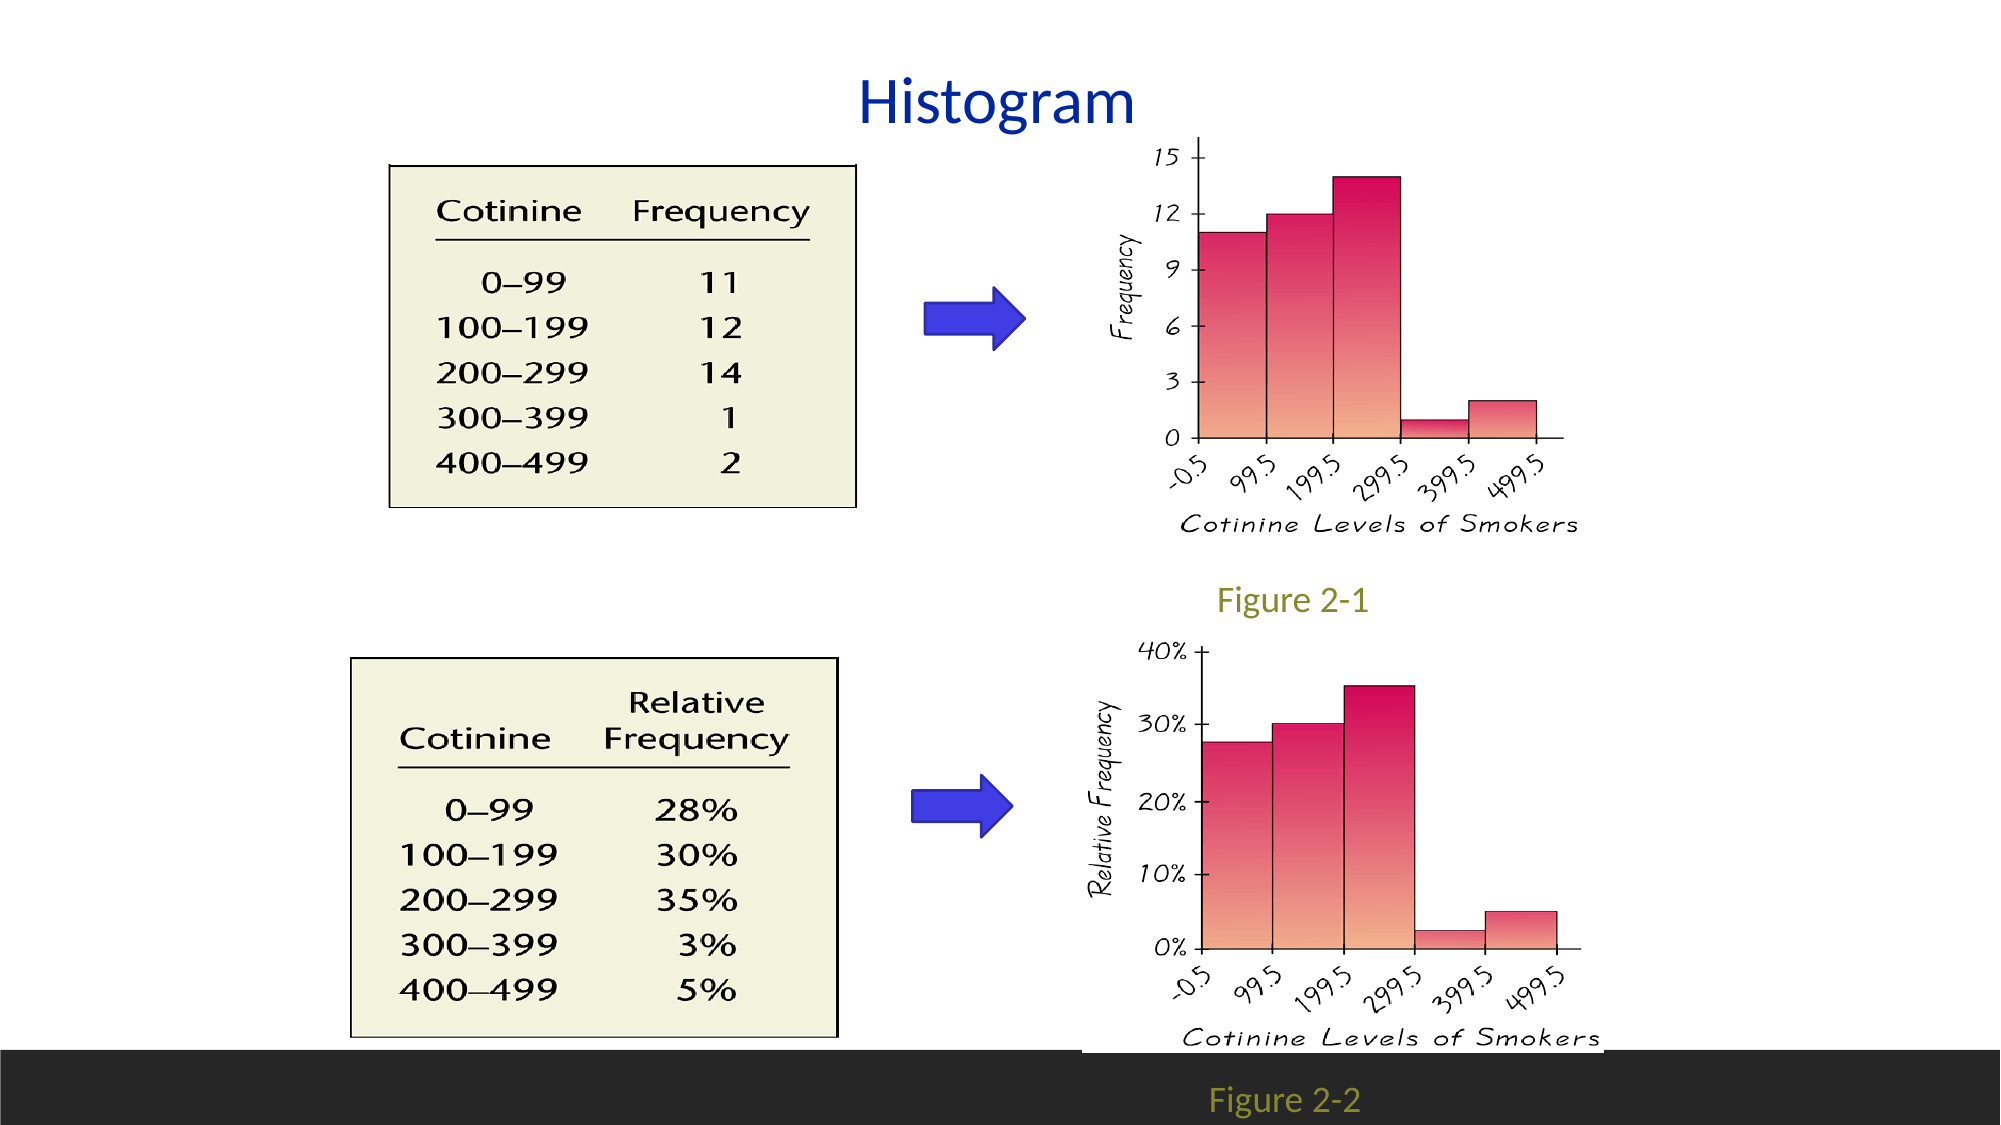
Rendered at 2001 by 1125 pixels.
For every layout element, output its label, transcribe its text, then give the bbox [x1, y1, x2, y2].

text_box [349, 636, 1604, 1125]
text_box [386, 136, 1582, 629]
text_box Histogram [300, 49, 1696, 145]
